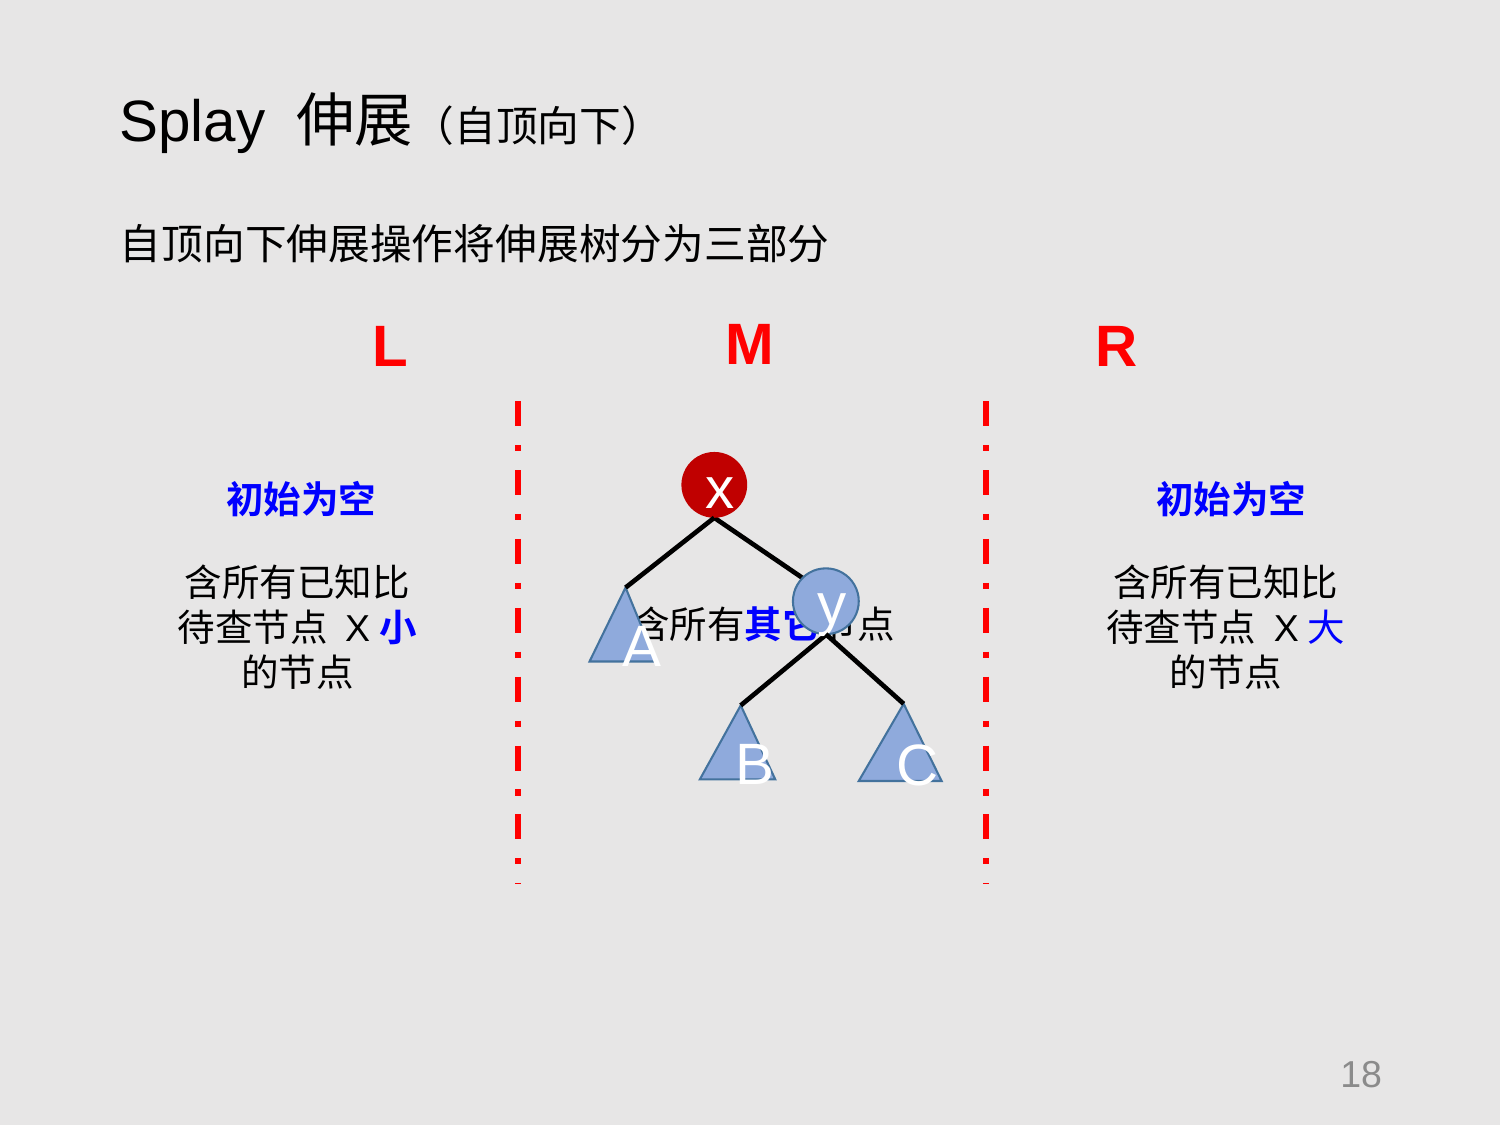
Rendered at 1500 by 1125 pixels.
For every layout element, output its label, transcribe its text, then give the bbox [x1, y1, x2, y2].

text_box 初始为空 [211, 468, 357, 529]
slide_number 18 [1059, 1042, 1397, 1103]
text_box 初始为空 [1168, 468, 1368, 529]
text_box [589, 451, 942, 781]
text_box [357, 298, 1168, 885]
text_box 含所有已知比待查节点 X大的节点 [1168, 551, 1371, 701]
text_box Splay 伸展（自顶向下） [105, 76, 1442, 161]
text_box 自顶向下伸展操作将伸展树分为三部分 [105, 210, 890, 275]
text_box 含所有已知比待查节点 X小的节点 [151, 551, 357, 702]
